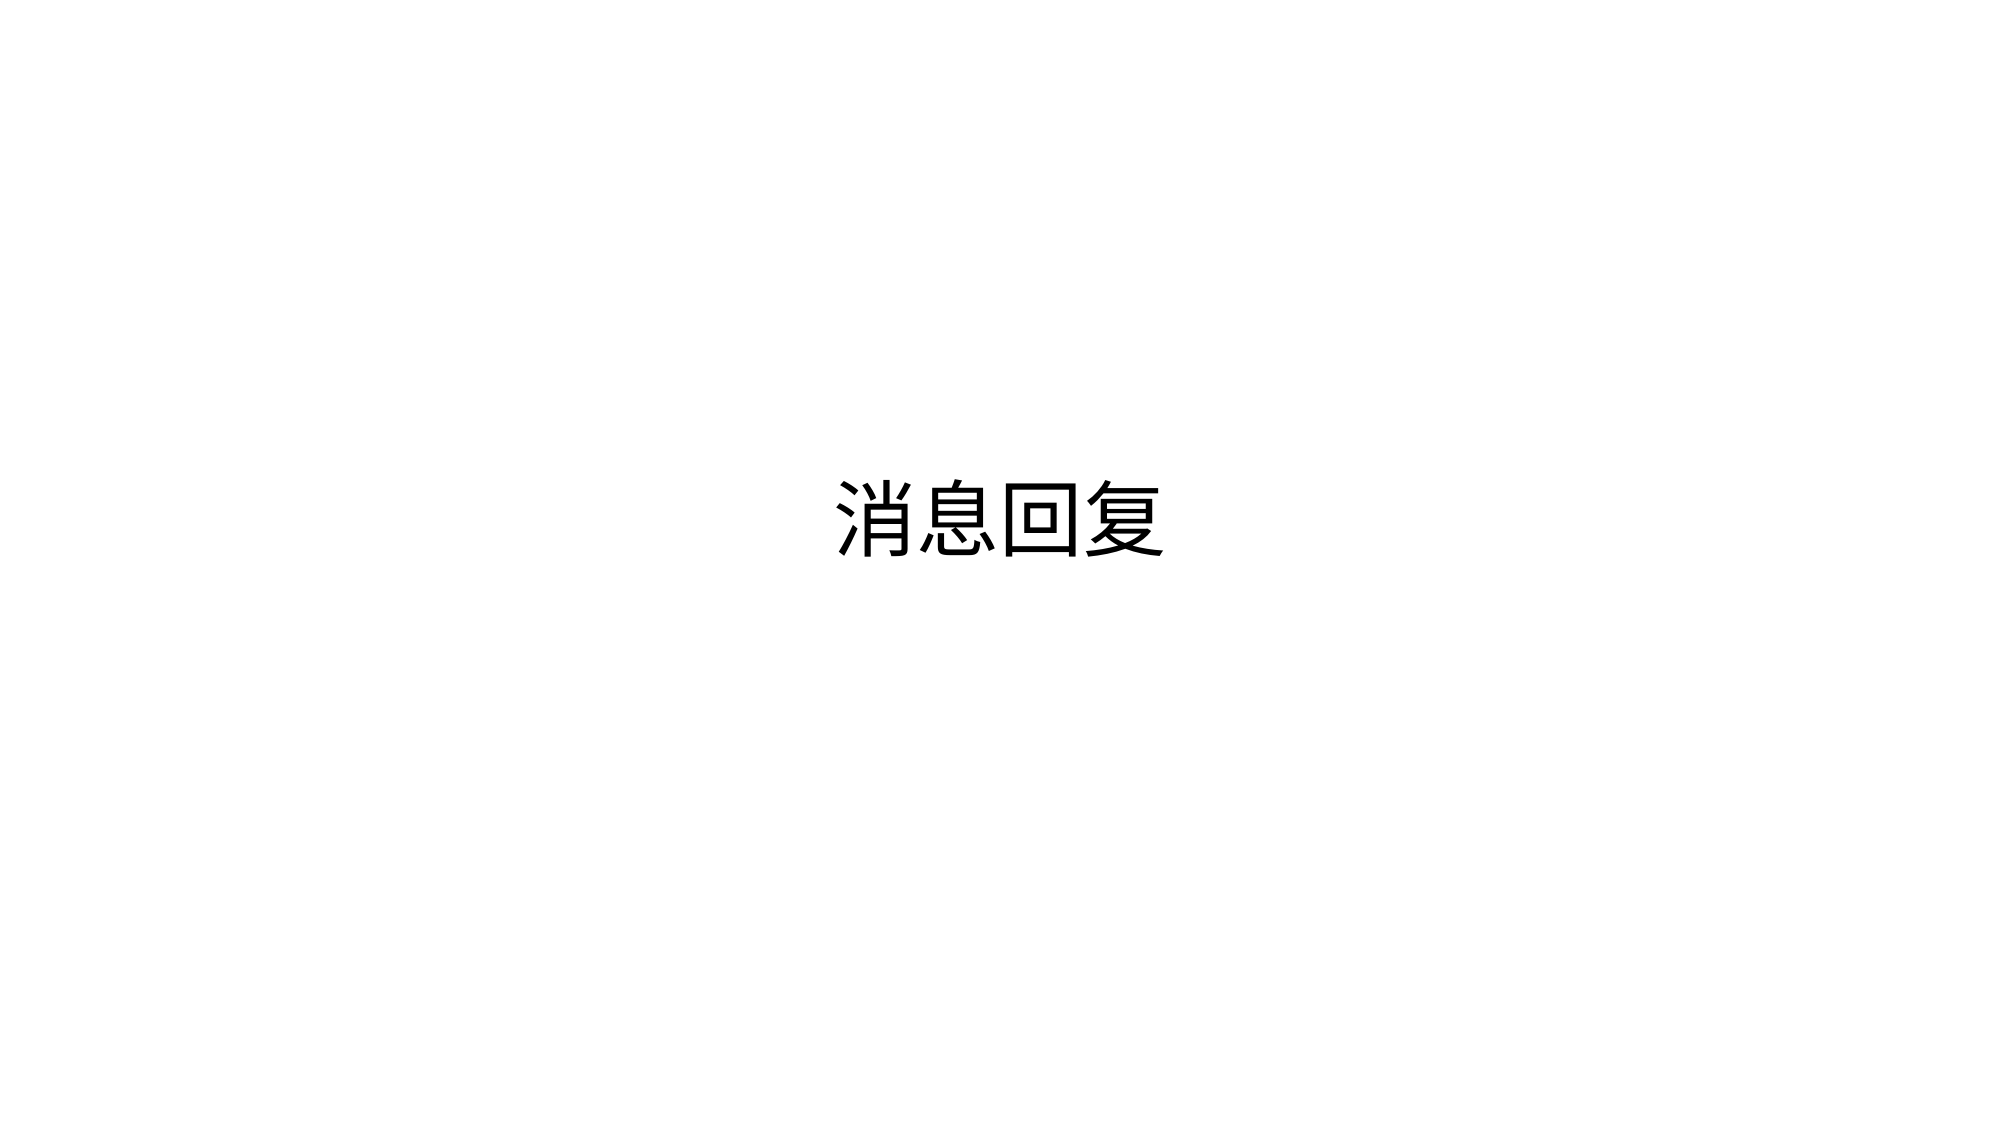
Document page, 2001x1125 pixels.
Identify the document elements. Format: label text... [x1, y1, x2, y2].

title 消息回复 [249, 184, 1750, 576]
